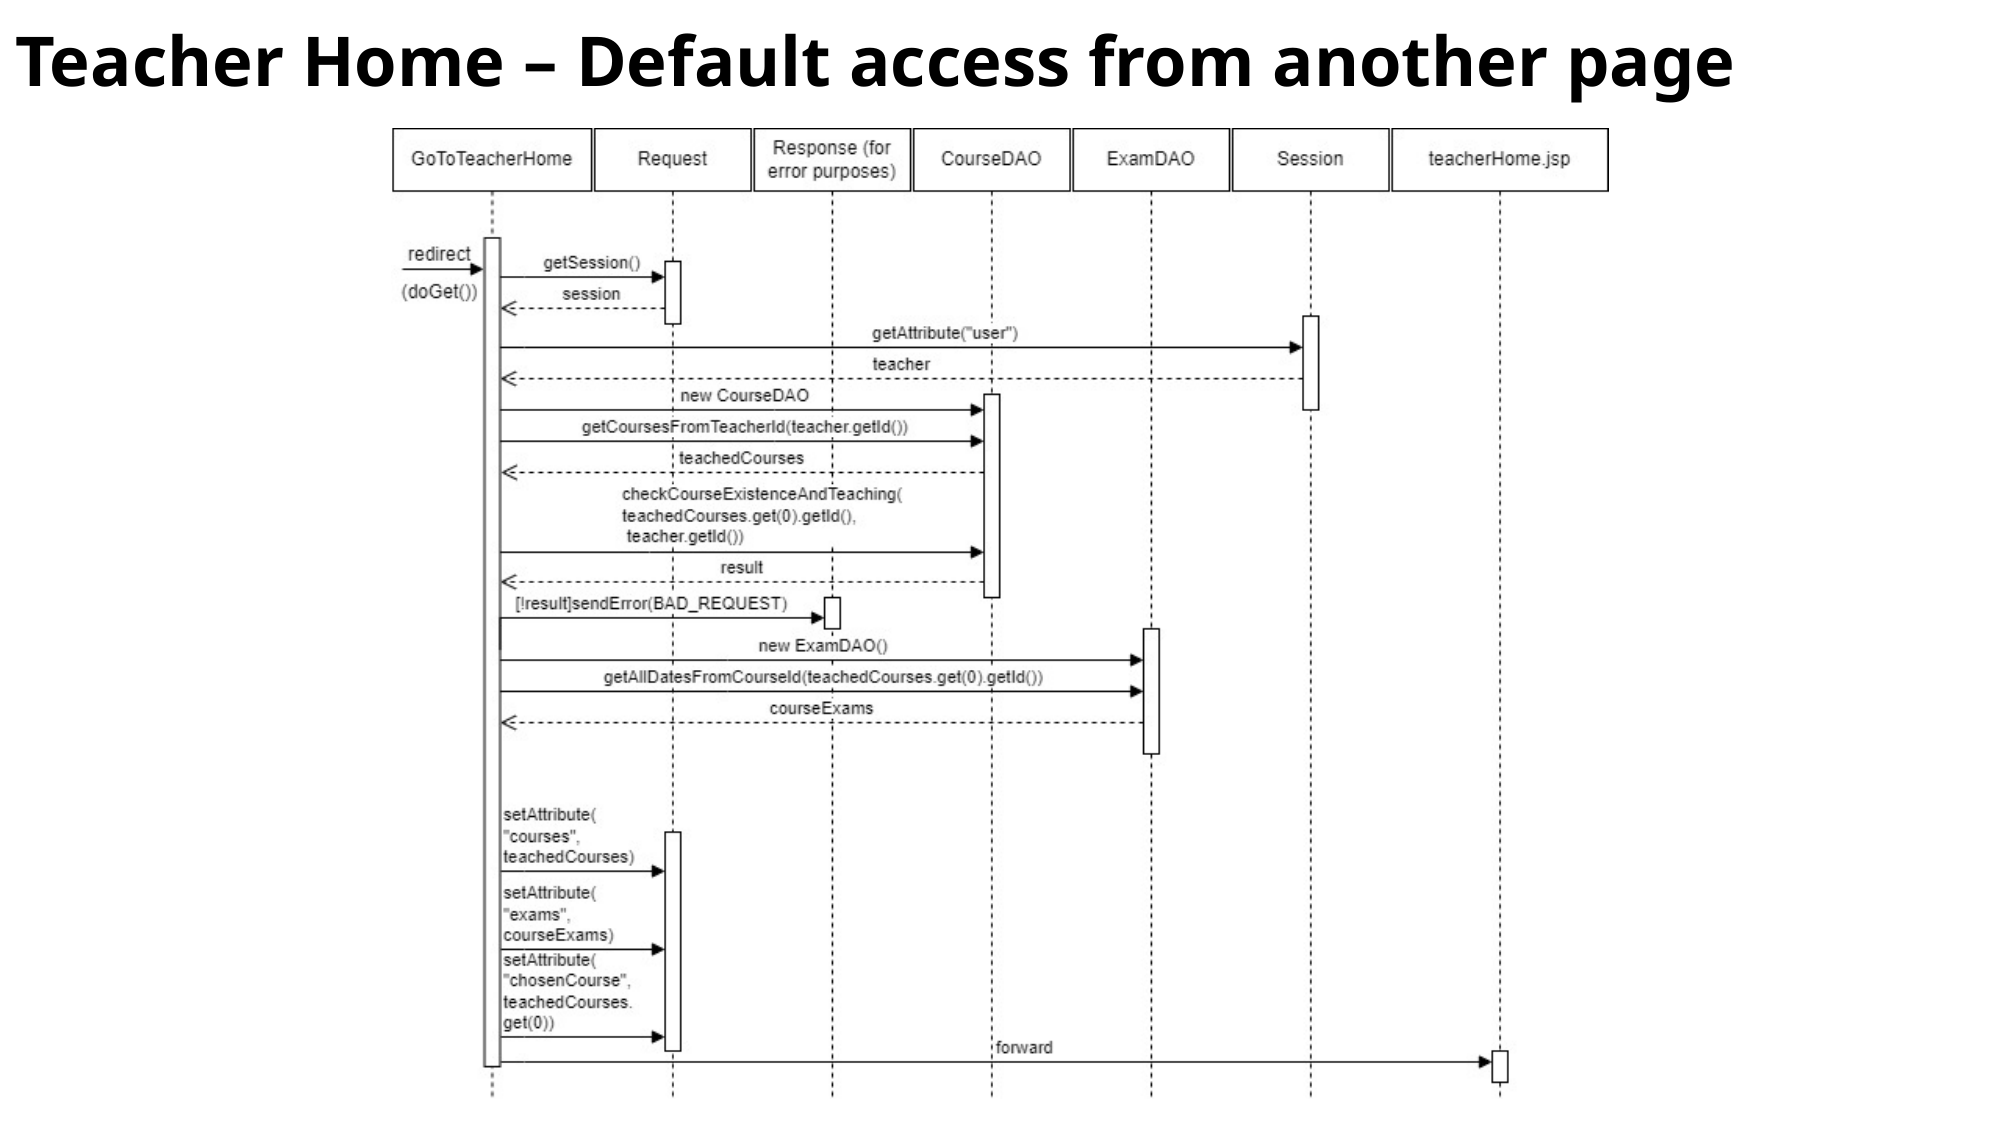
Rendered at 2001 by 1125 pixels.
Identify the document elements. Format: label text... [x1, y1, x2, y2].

title Teacher Home – Default access from another page [0, 0, 2000, 129]
picture [391, 128, 1609, 1099]
